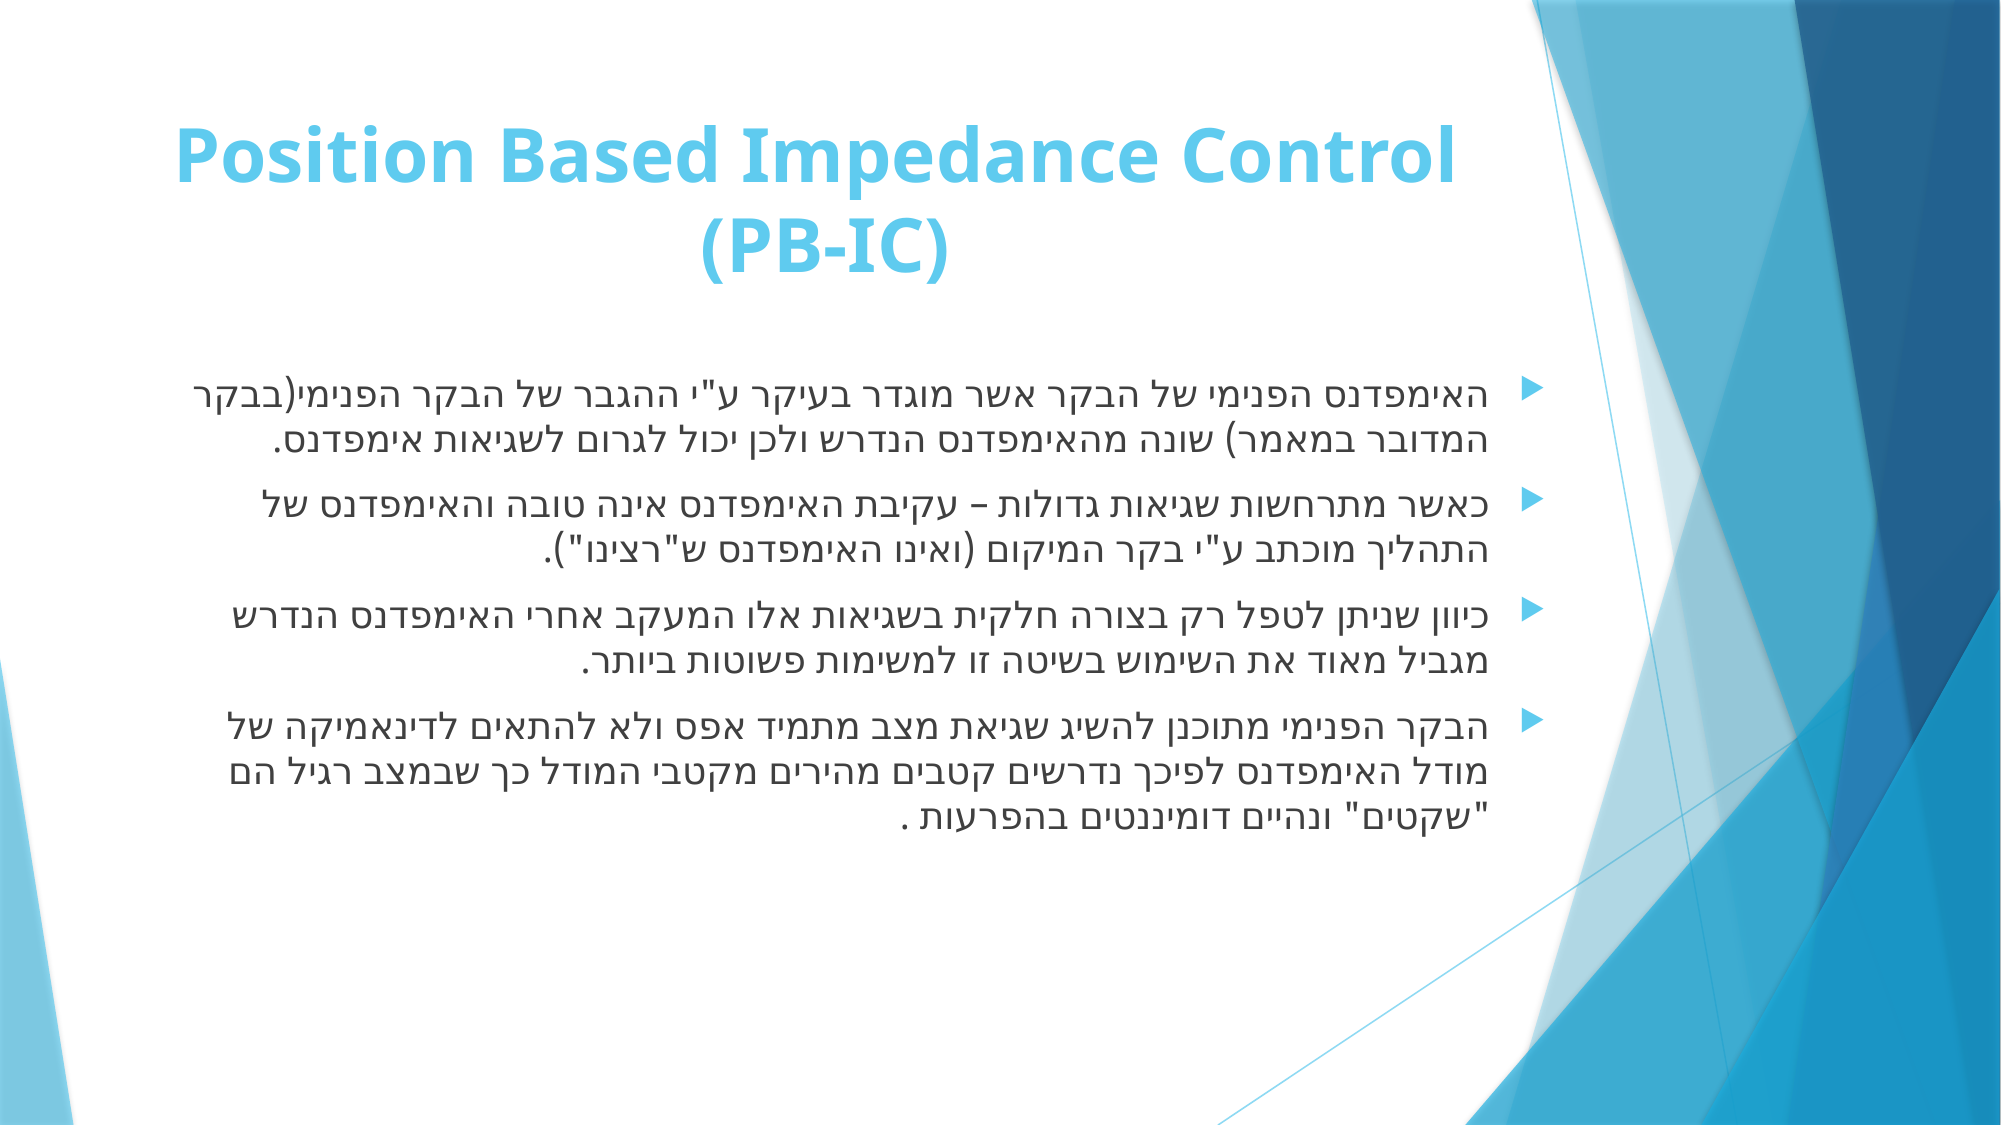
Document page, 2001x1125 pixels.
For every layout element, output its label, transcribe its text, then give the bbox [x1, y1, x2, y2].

title Position Based Impedance Control (PB-IC) [111, 99, 1522, 317]
list האימפדנס הפנימי של הבקר אשר מוגדר בעיקר ע"י ההגבר של הבקר הפנימי(בבקר המדובר במאמר) שונה מהאימפדנס הנדרש ולכן יכול לגרום לשגיאות אימפדנס. כאשר מתרחשות שגיאות גדולות – עקיבת האימפדנס אינה טובה והאימפדנס של התהליך מוכתב ע"י בקר המיקום (ואינו האימפדנס ש"רצינו"). כיוון שניתן לטפל רק בצורה חלקית בשגיאות אלו המעקב אחרי האימפדנס הנדרש מגביל מאוד את השימוש בשיטה זו למשימות פשוטות ביותר. הבקר הפנימי מתוכנן להשיג שגיאת מצב מתמיד אפס ולא להתאים לדינאמיקה של מודל האימפדנס לפיכך נדרשים קטבים מהירים מקטבי המודל כך שבמצב רגיל הם "שקטים" ונהיים דומיננטים בהפרעות . [151, 296, 1563, 1007]
